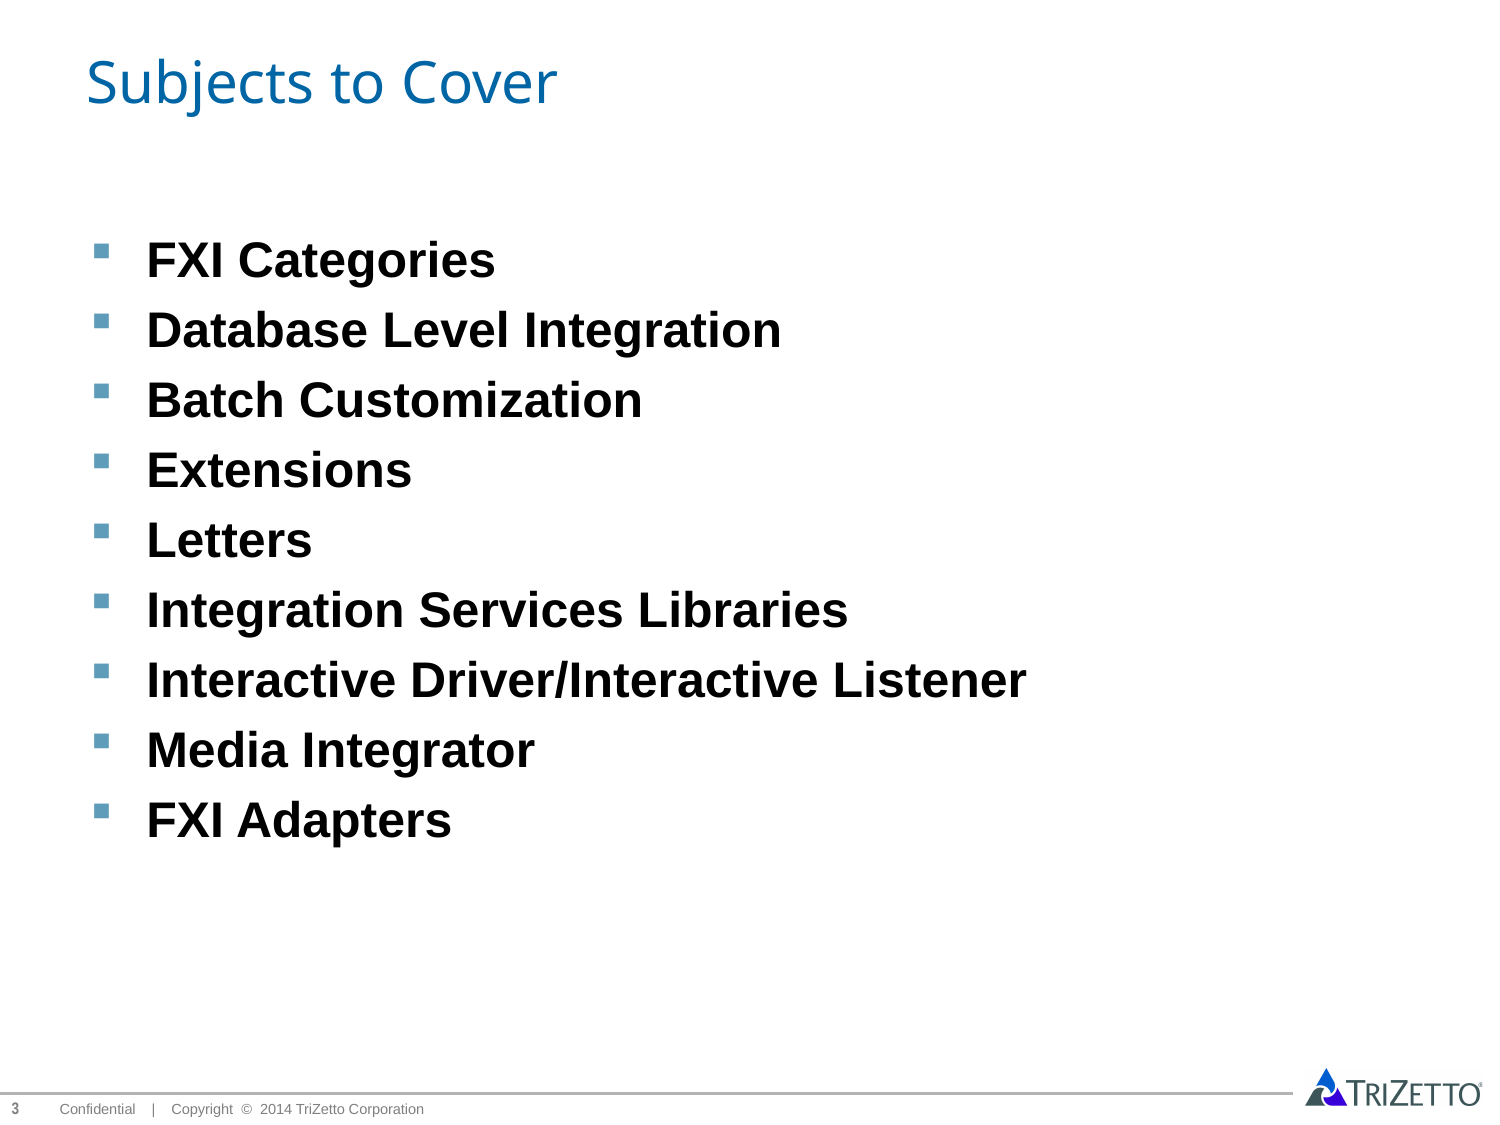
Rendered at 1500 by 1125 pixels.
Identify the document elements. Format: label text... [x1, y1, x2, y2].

picture [1305, 1068, 1483, 1106]
title Subjects to Cover [71, 44, 1430, 126]
list FXI Categories Database Level Integration Batch Customization Extensions Letters Integration Services Libraries Interactive Driver/Interactive Listener Media Integrator FXI Adapters [74, 219, 1426, 977]
